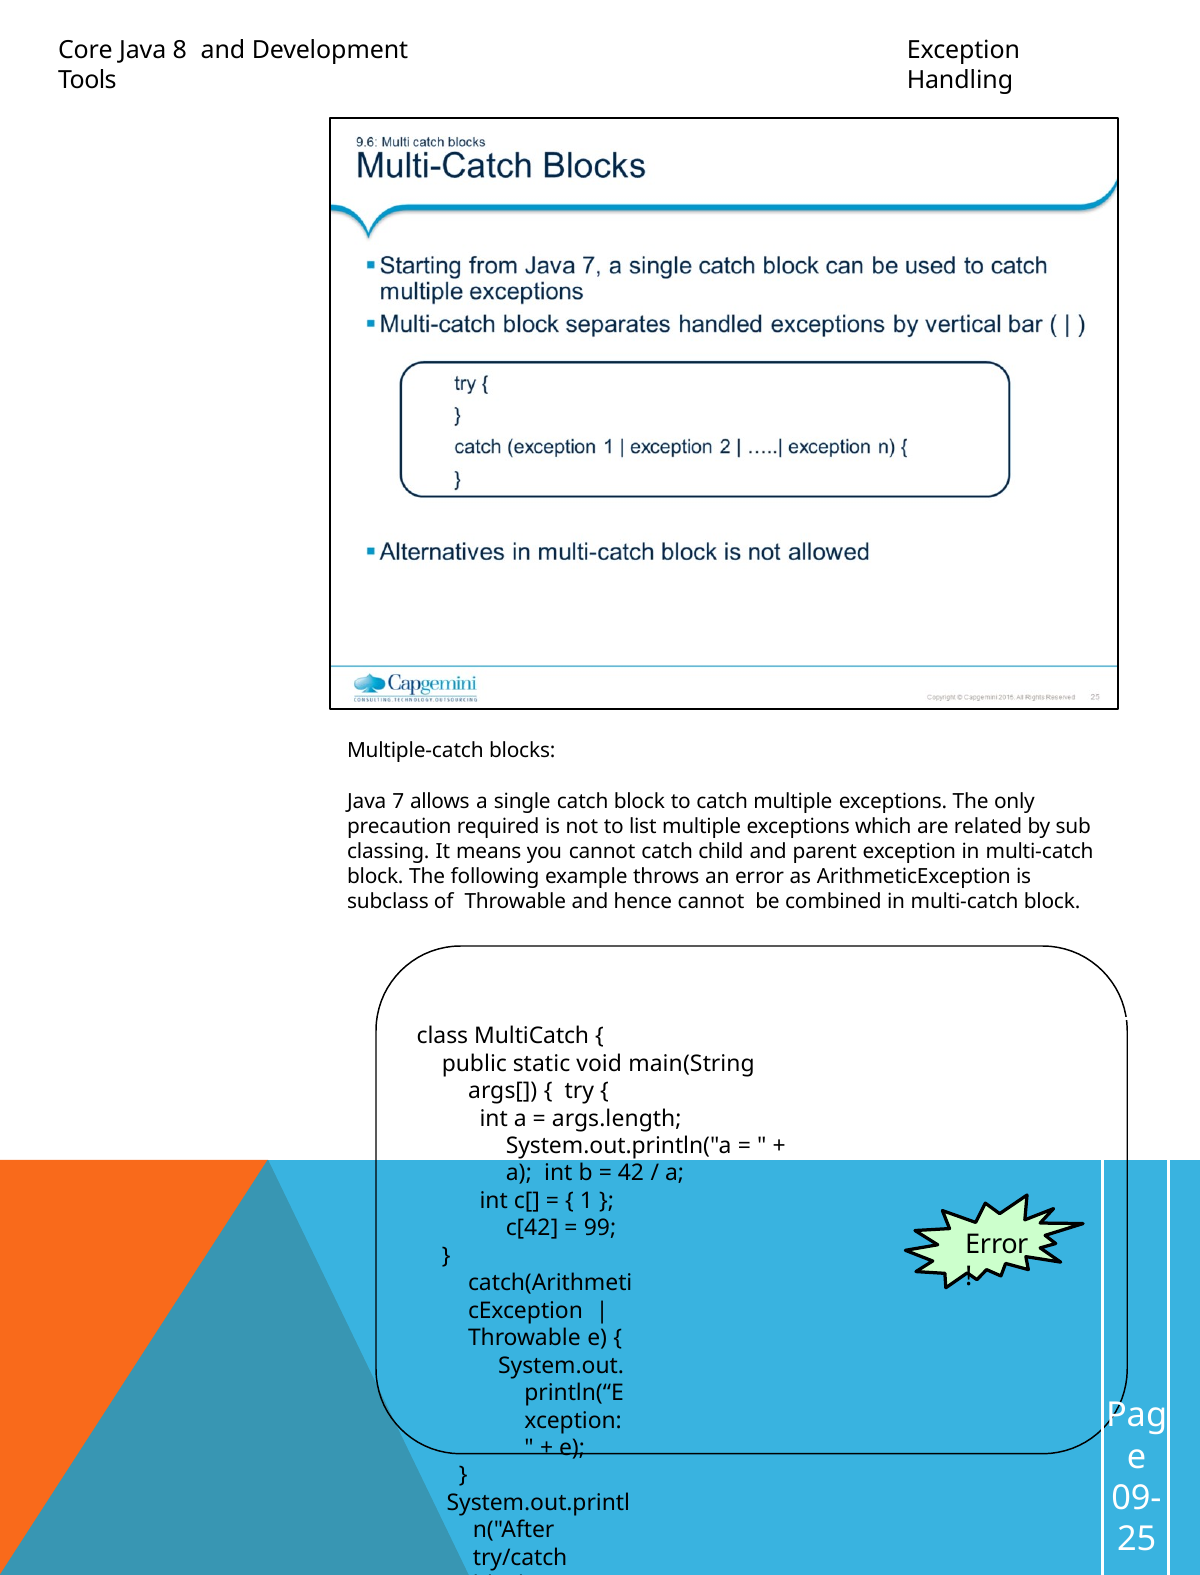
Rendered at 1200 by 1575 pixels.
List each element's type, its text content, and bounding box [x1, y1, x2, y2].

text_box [328, 116, 1119, 710]
slide_number Page 09-25 [1101, 1017, 1170, 1575]
text_box class MultiCatch { public static void main(String args[]) { try { int a = args.length; System.out.println("a = " + a); int b = 42 / a; int c[] = { 1 }; c[42] = 99; } catch(ArithmeticException | Throwable e) { System.out.println(“Exception: " + e); } System.out.println("After try/catch blocks."); } [414, 1018, 922, 1575]
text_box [903, 1193, 1085, 1290]
text_box Multiple-catch blocks: Java 7 allows a single catch block to catch multiple exceptions. The only precaution required is not to list multiple exceptions which are related by sub classing. It means you cannot catch child and parent exception in multi-catch block. The following example throws an error as ArithmeticException is subclass of Throwable and hence cannot be combined in multi-catch block. [345, 735, 1108, 913]
text_box [376, 946, 1127, 1454]
text_box Exception Handling [904, 31, 1124, 94]
text_box Core Java 8 and Development Tools [56, 31, 469, 94]
